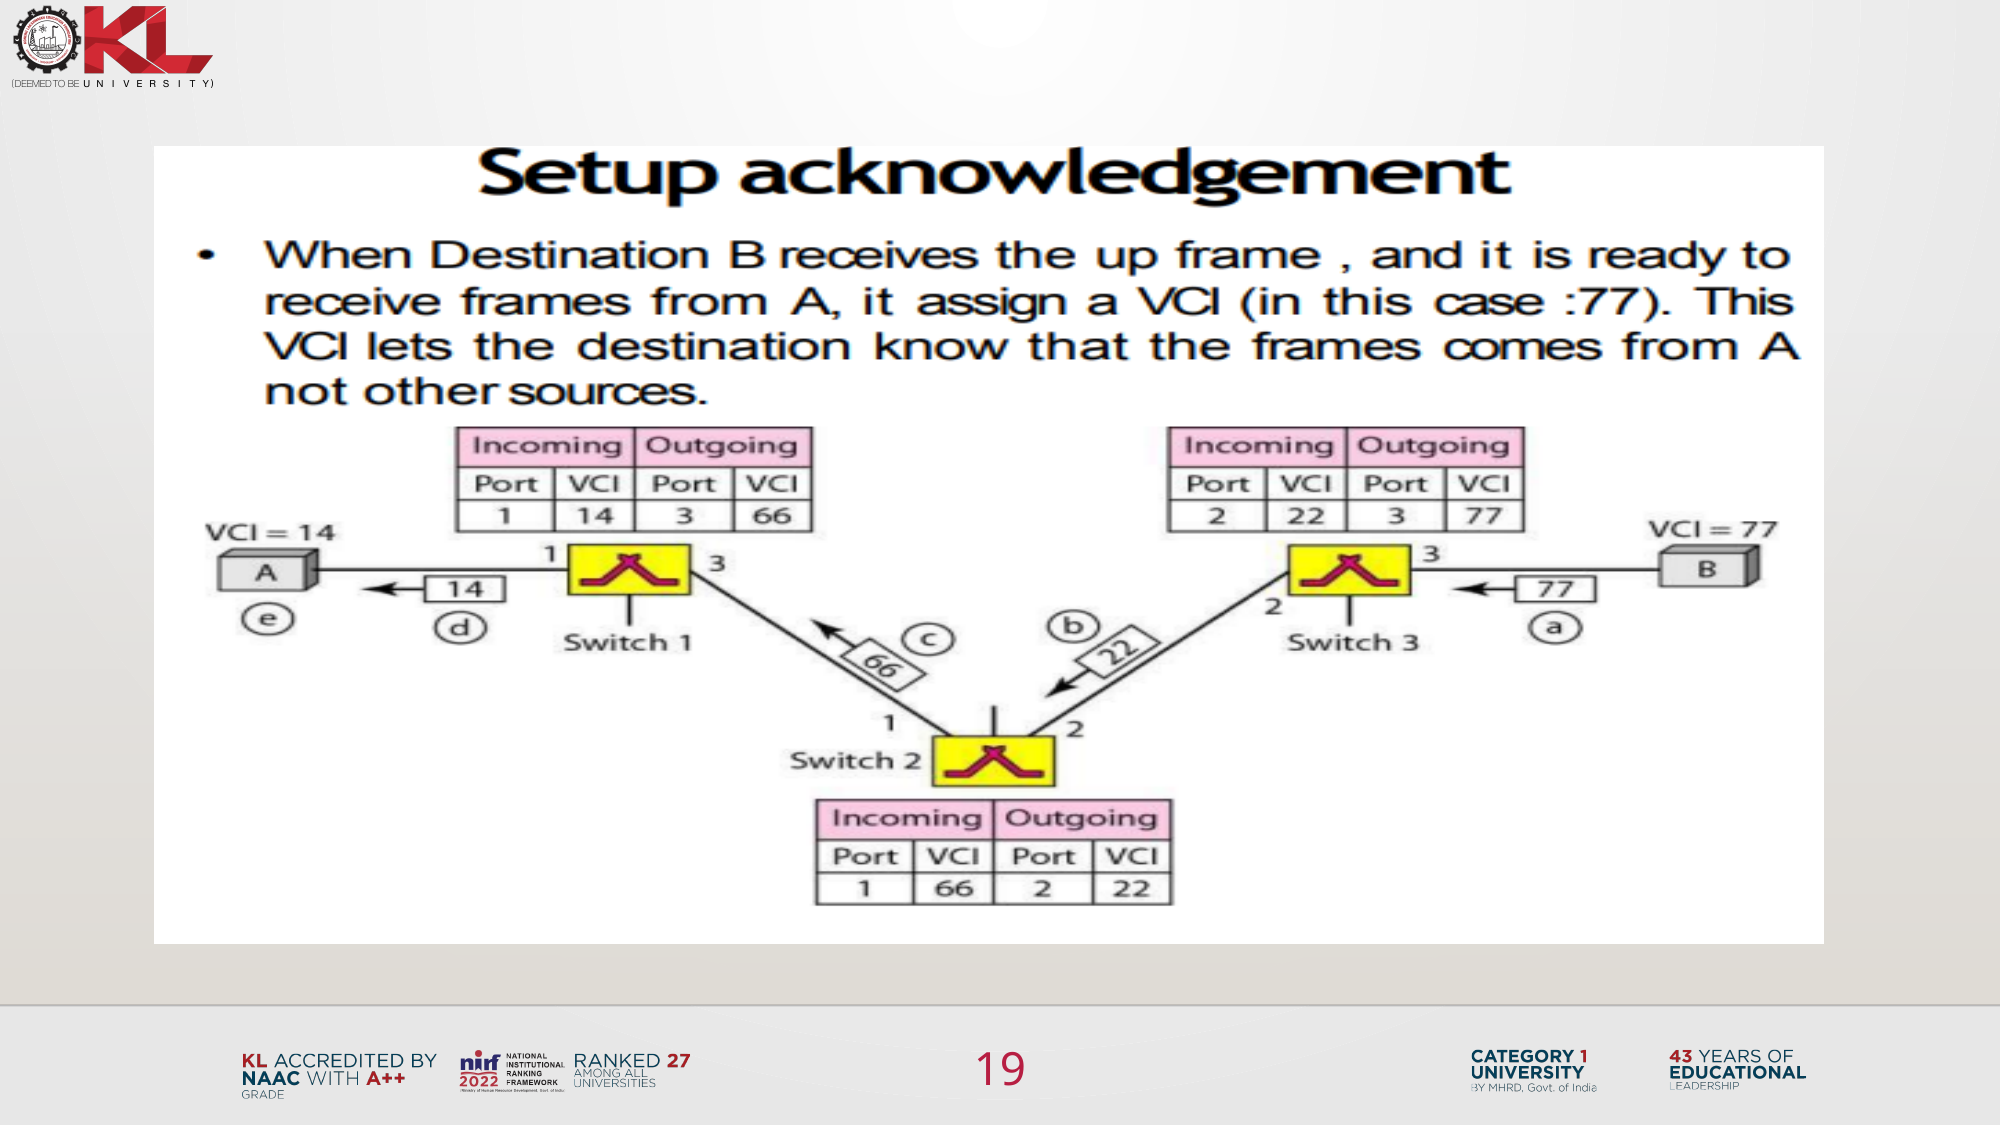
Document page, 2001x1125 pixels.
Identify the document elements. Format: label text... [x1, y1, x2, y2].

picture [12, 5, 213, 88]
picture [238, 1045, 716, 1103]
slide_number 19 [933, 1031, 1067, 1115]
picture [1447, 1045, 1814, 1101]
picture [154, 146, 1824, 944]
